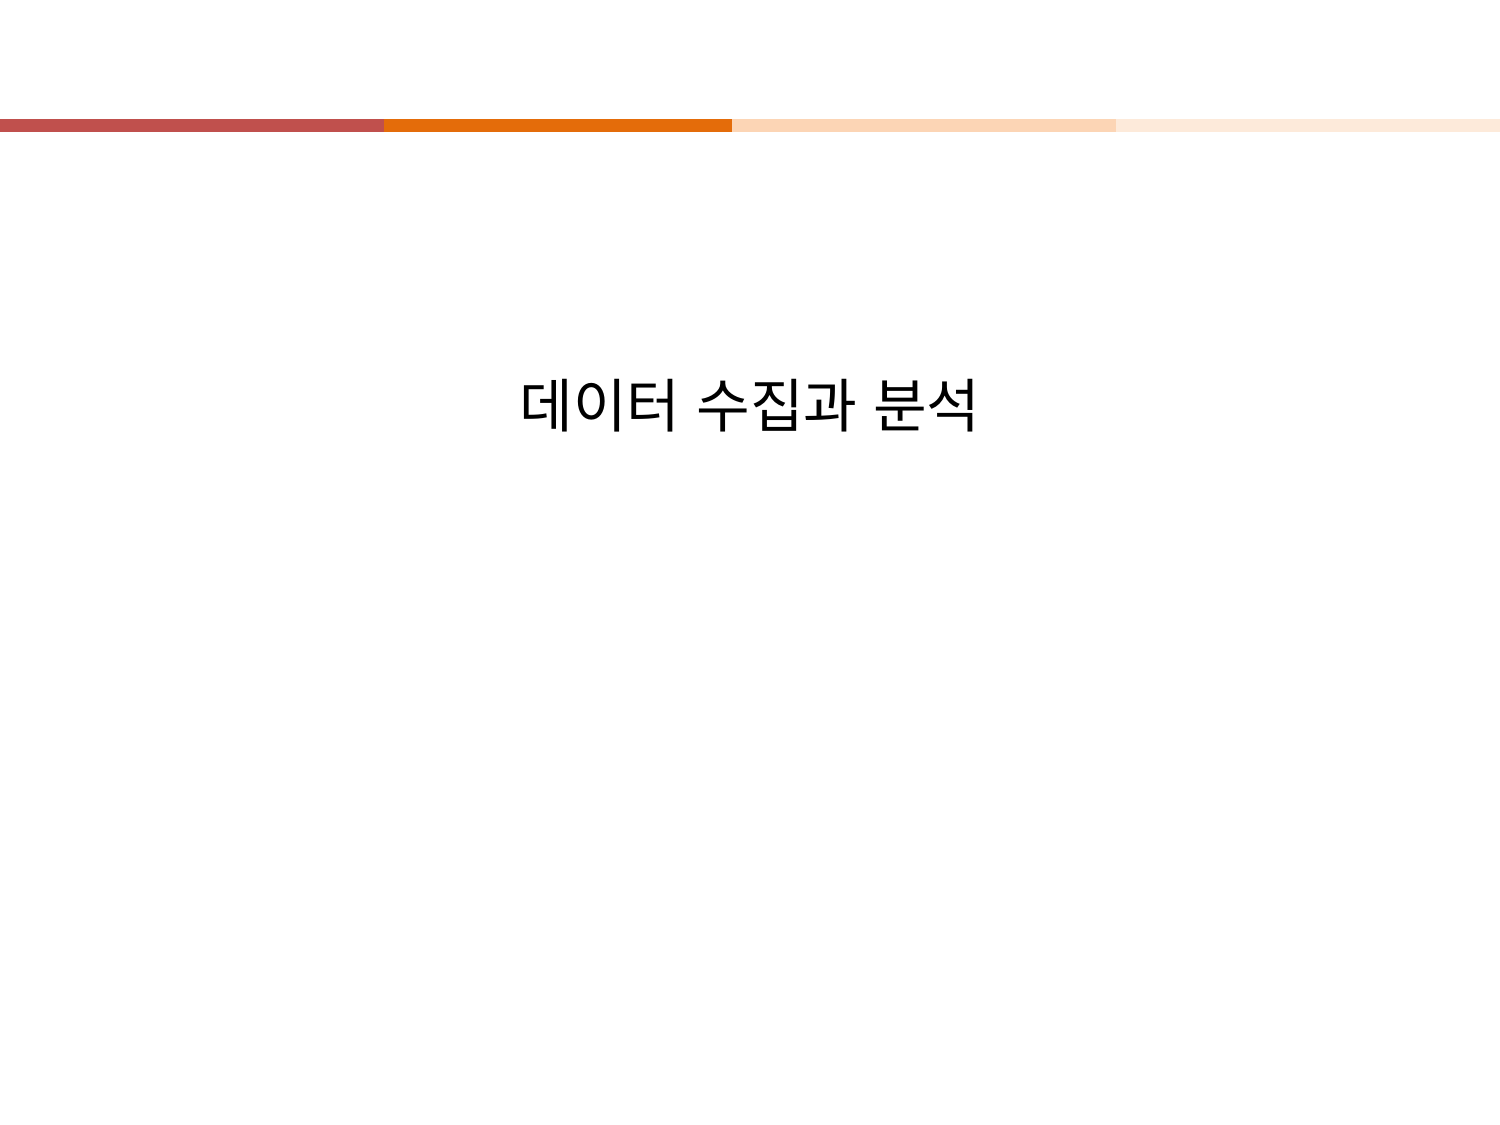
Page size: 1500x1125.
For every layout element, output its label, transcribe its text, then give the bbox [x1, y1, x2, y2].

list 데이터 수집과 분석 [29, 326, 1471, 551]
